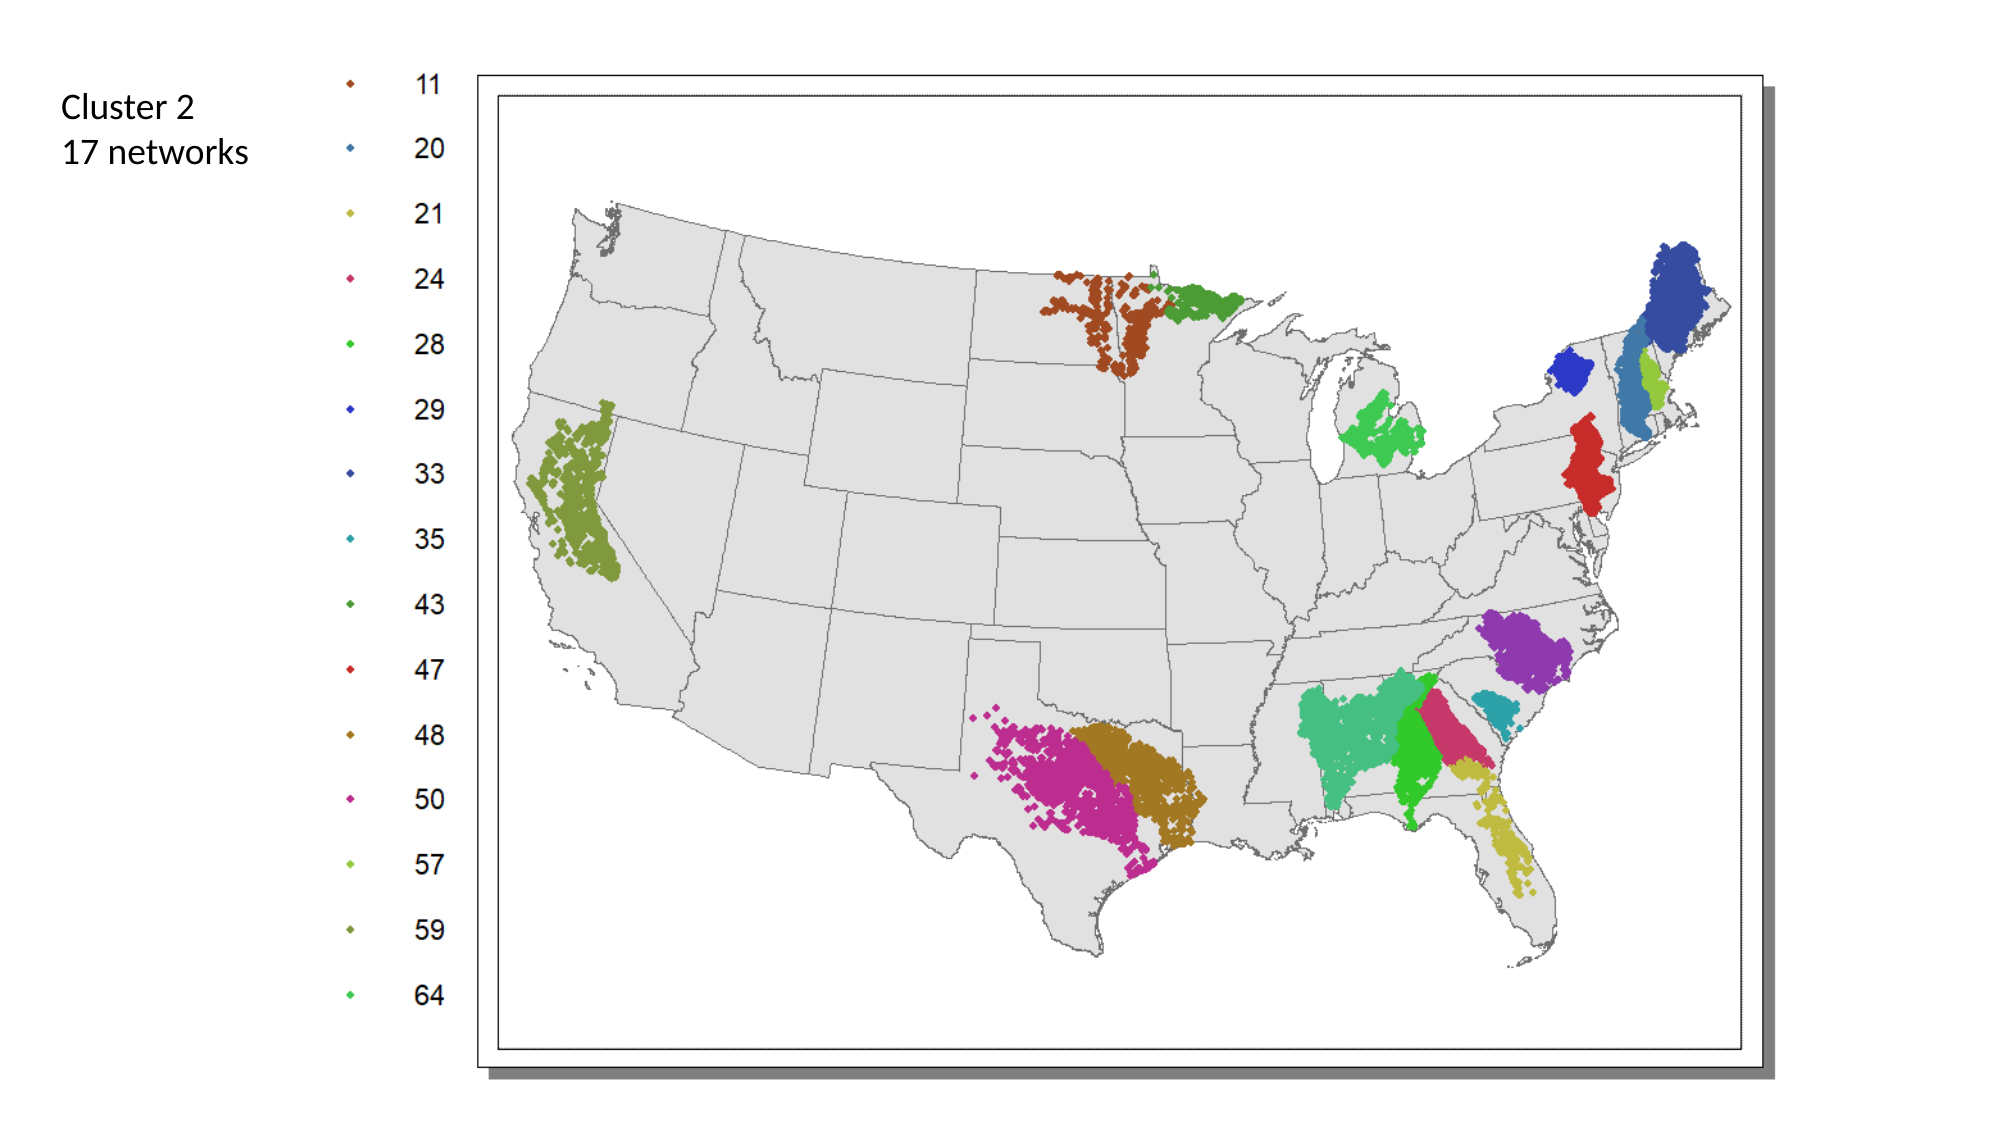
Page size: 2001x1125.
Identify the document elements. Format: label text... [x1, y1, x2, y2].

text_box Cluster 2 17 networks [46, 74, 314, 180]
picture [314, 47, 1794, 1108]
